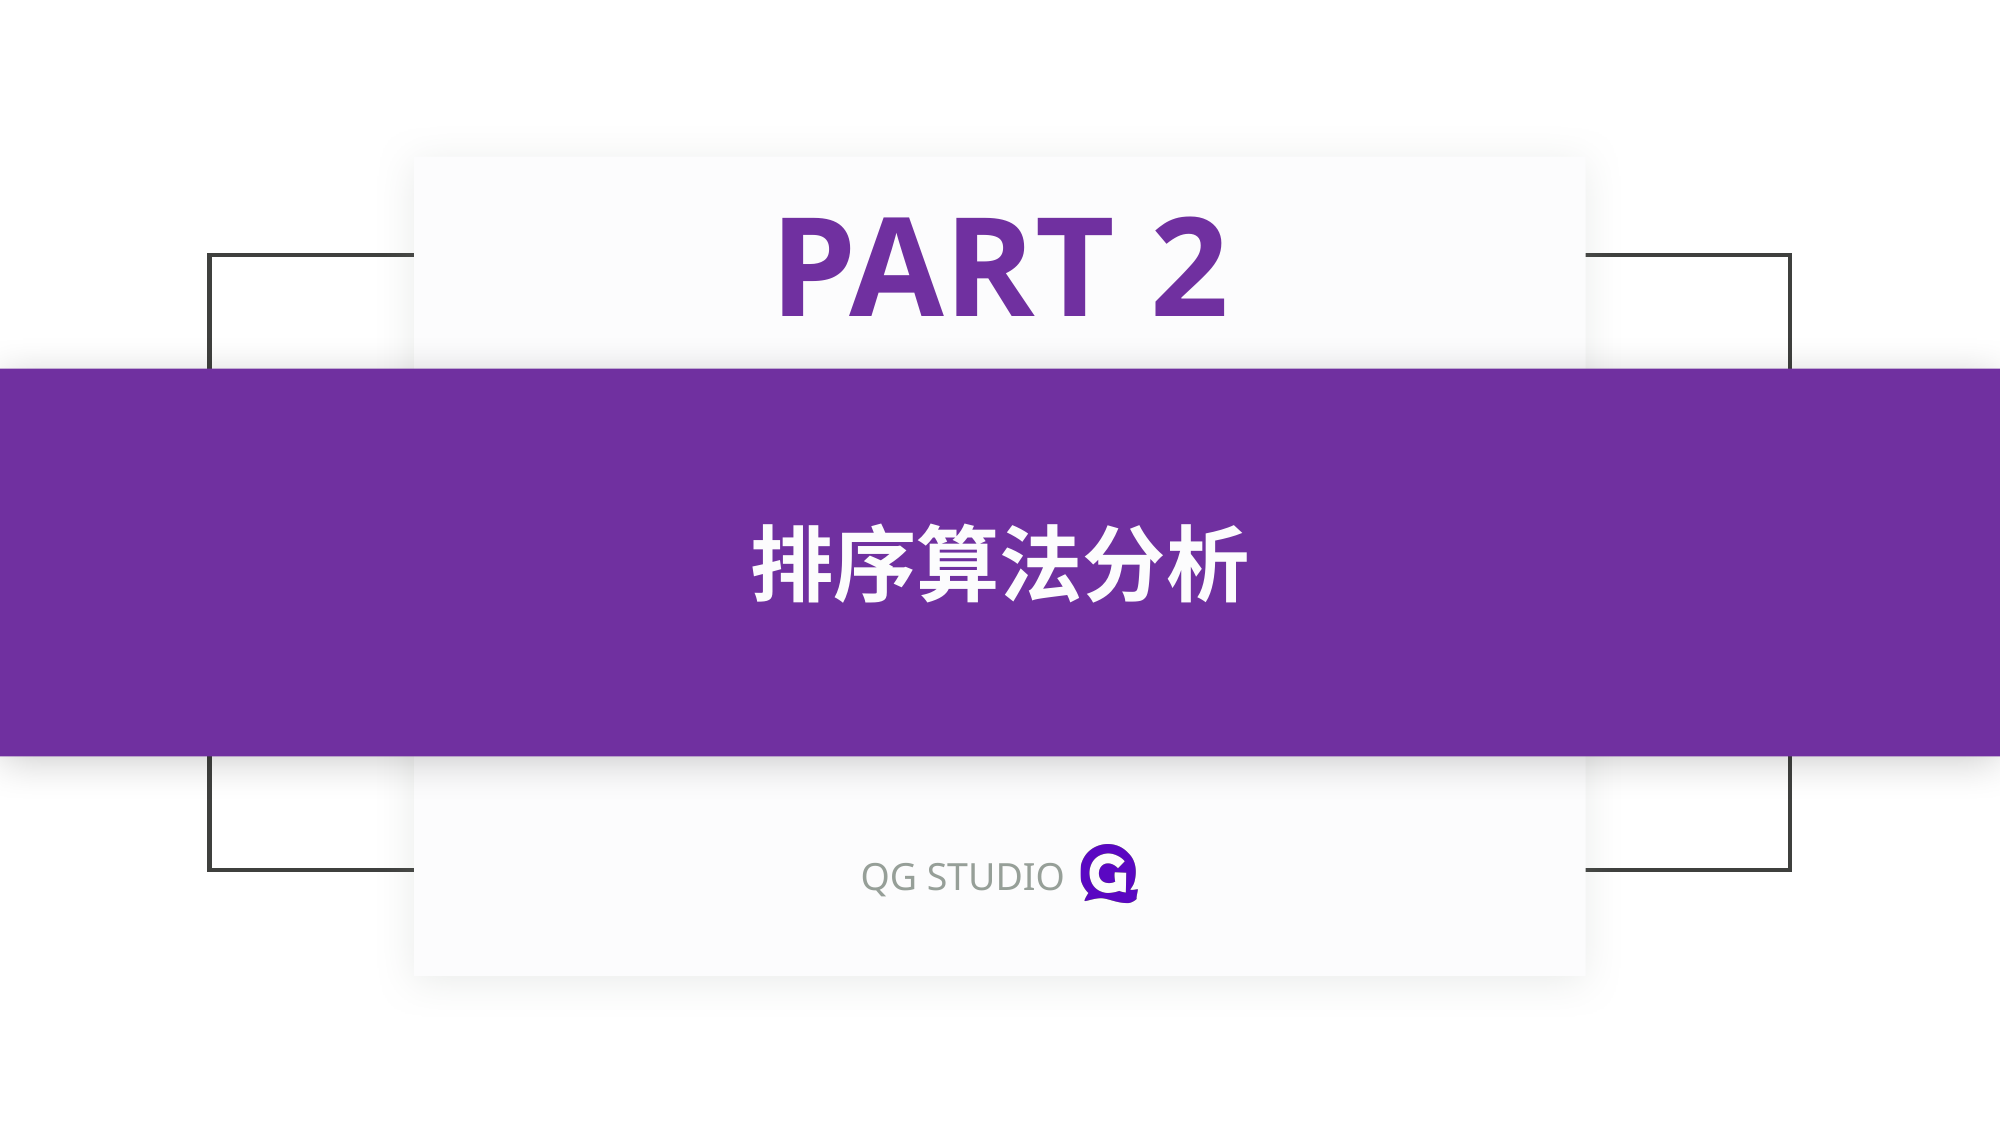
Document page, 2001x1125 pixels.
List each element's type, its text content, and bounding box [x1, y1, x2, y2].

text_box [1598, 254, 1791, 353]
picture [1080, 844, 1144, 908]
text_box QG STUDIO [845, 845, 1080, 906]
text_box [1598, 788, 1791, 871]
text_box [208, 254, 402, 353]
text_box [208, 788, 402, 871]
text_box [413, 156, 1587, 353]
text_box PART 2 [755, 171, 1245, 352]
text_box [0, 368, 2000, 757]
text_box [413, 788, 1587, 977]
text_box 排序算法分析 [735, 504, 1265, 620]
